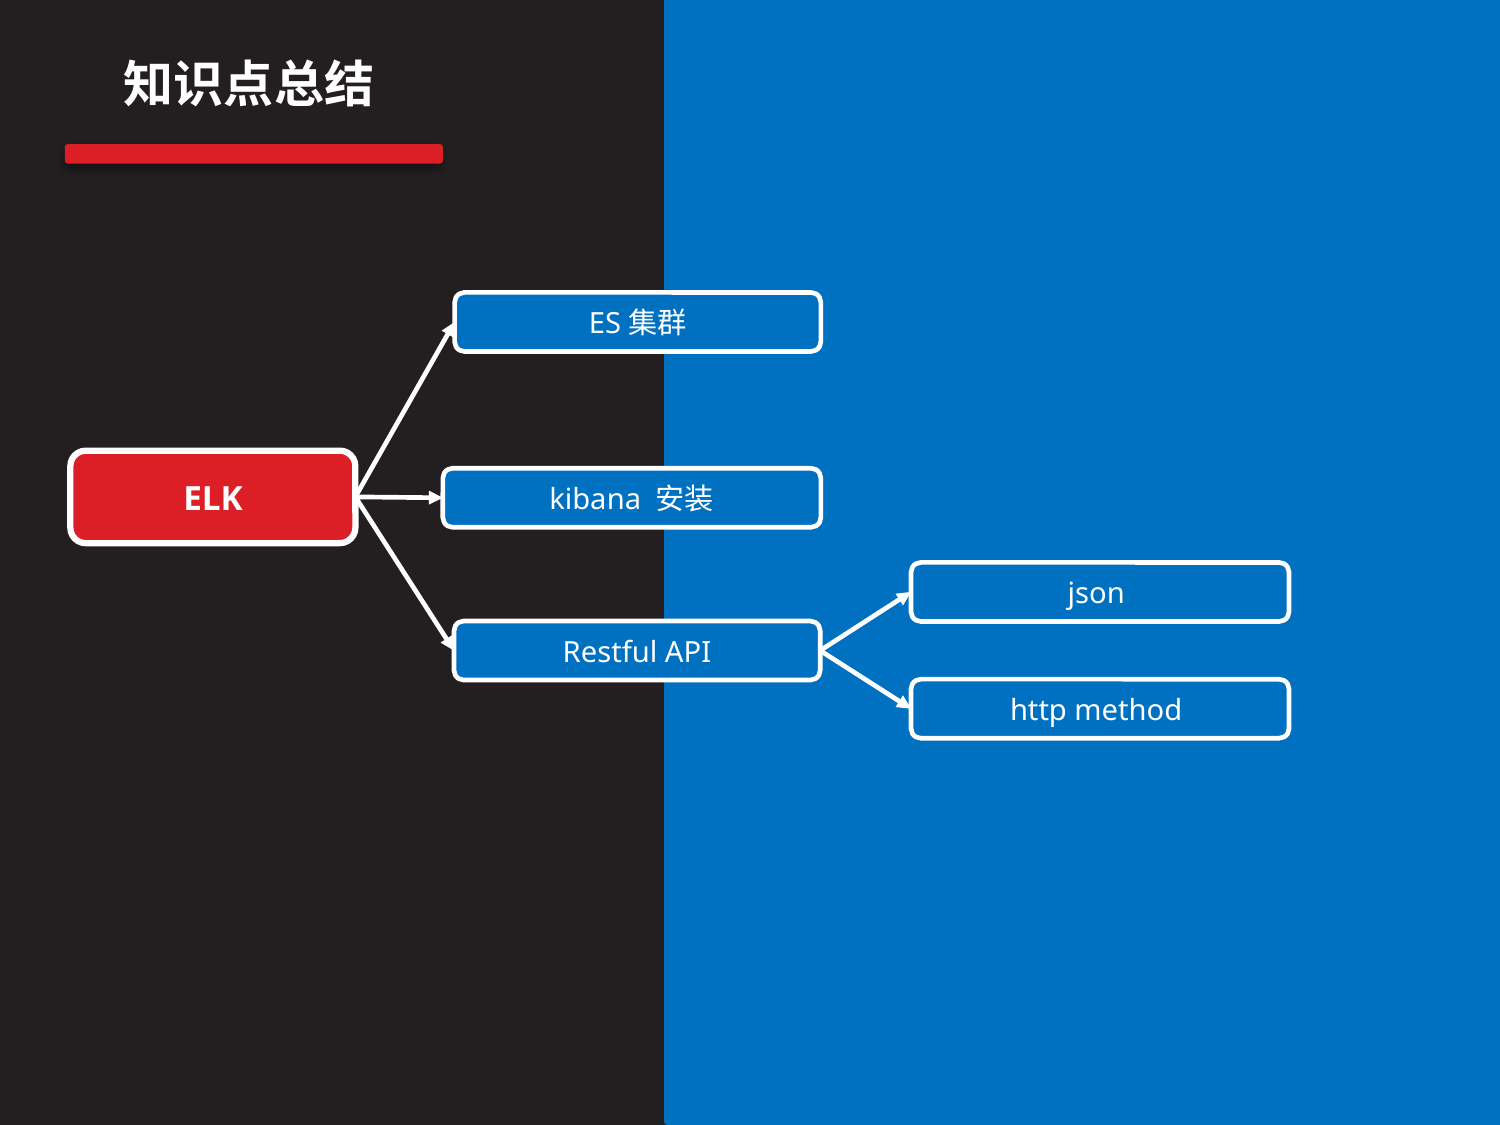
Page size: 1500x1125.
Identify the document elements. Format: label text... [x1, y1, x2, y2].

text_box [819, 591, 912, 651]
text_box ELK [67, 447, 349, 547]
text_box kibana 安装 [461, 465, 824, 531]
text_box Restful API [450, 617, 814, 684]
text_box ES集群 [451, 289, 824, 355]
text_box http method [907, 676, 1293, 742]
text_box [819, 661, 912, 709]
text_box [40, 45, 457, 164]
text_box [355, 321, 455, 496]
text_box json [907, 559, 1293, 625]
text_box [355, 496, 455, 651]
